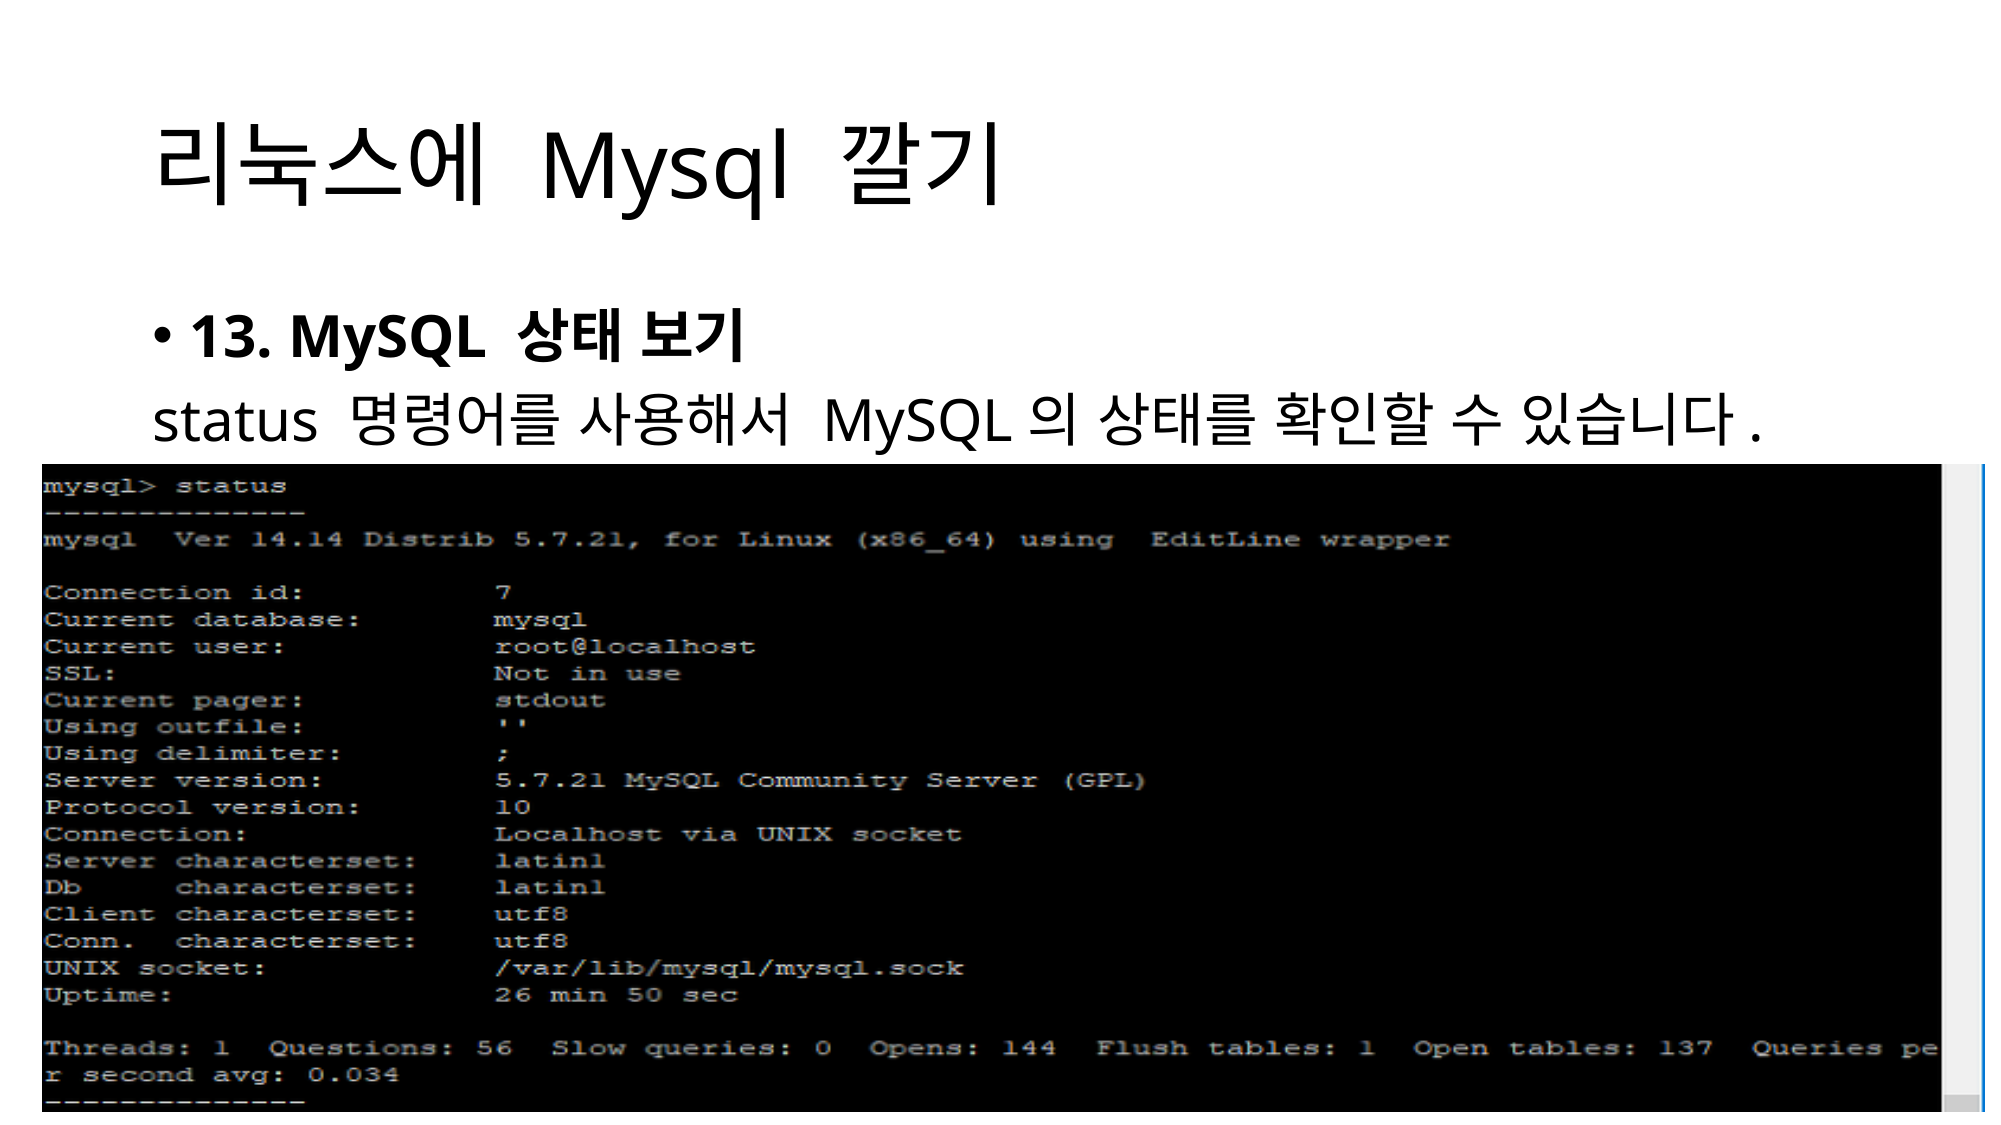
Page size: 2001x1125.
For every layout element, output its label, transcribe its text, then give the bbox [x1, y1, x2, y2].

picture [42, 464, 1985, 1112]
title 리눅스에 Mysql 깔기 [137, 59, 1863, 278]
list 13. MySQL 상태 보기 status 명령어를 사용해서 MySQL의 상태를 확인할 수 있습니다. [137, 299, 1863, 464]
